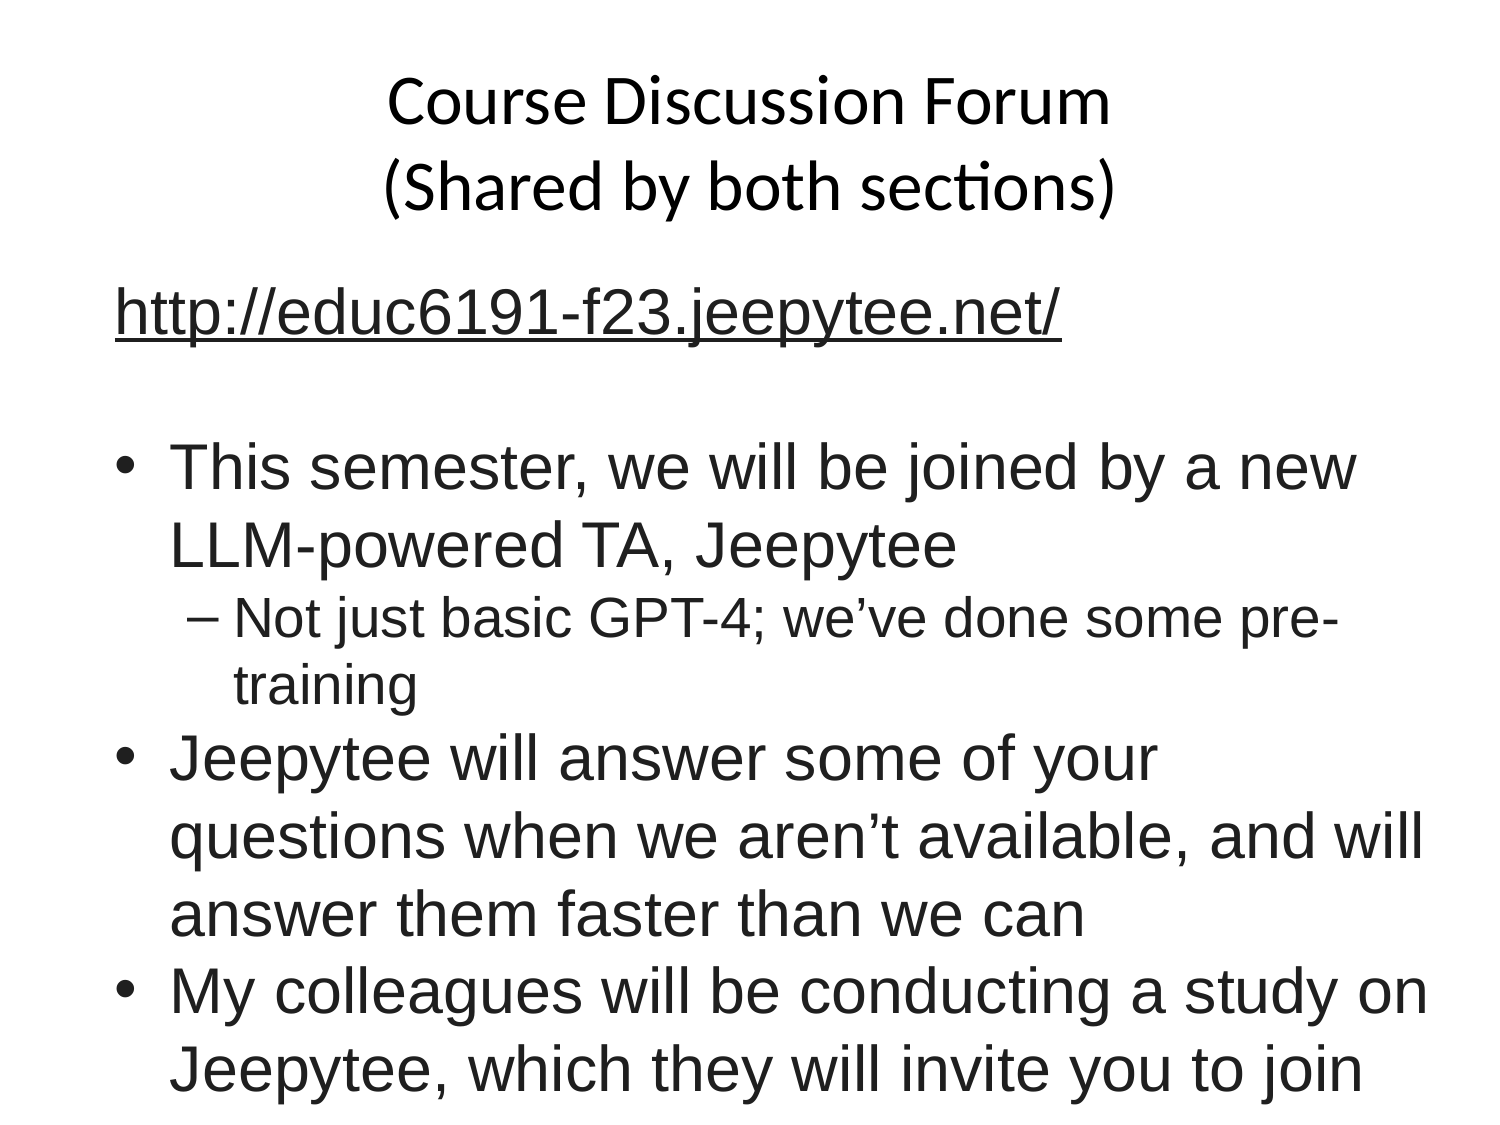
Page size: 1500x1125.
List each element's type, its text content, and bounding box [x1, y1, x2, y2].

text_box http://educ6191-f23.jeepytee.net/ This semester, we will be joined by a new LLM-powered TA, Jeepytee Not just basic GPT-4; we’ve done some pre-training Jeepytee will answer some of your questions when we aren’t available, and will answer them faster than we can My colleagues will be conducting a study on Jeepytee, which they will invite you to join [99, 262, 1450, 1125]
title Course Discussion Forum (Shared by both sections) [75, 45, 1425, 233]
